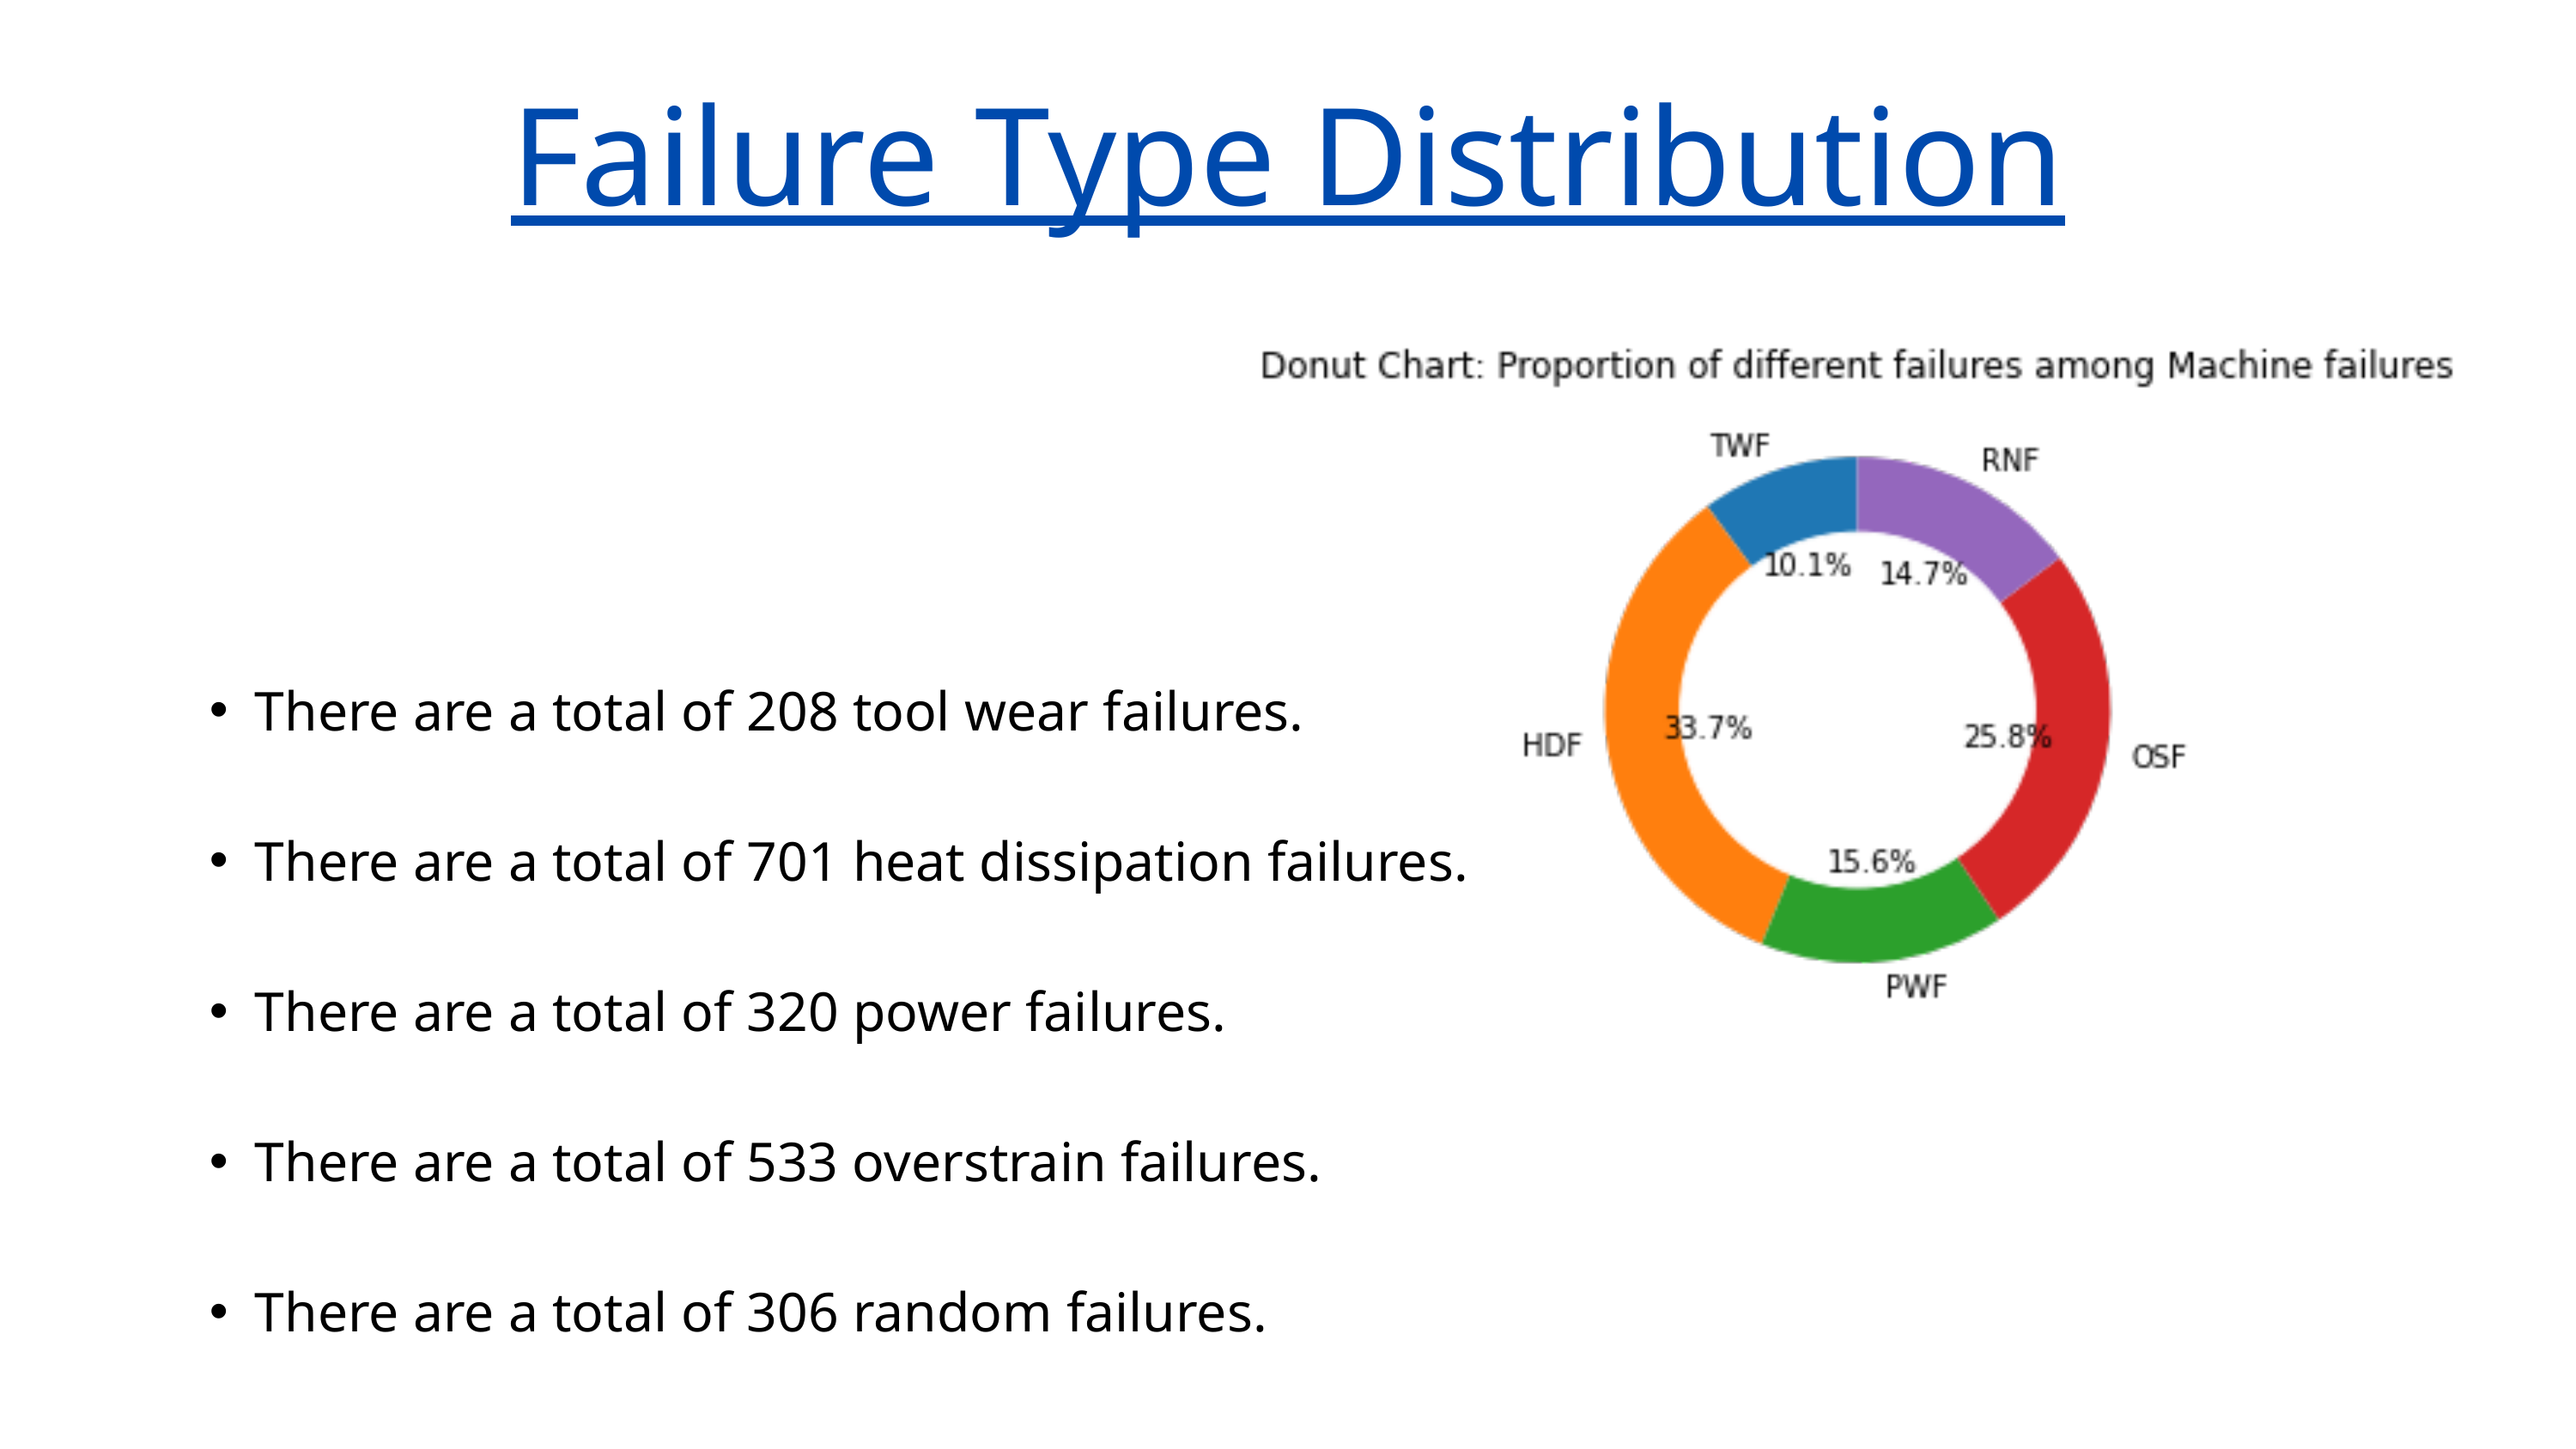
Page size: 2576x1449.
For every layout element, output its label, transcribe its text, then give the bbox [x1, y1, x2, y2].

text_box Failure Type Distribution [100, 43, 2476, 233]
text_box There are a total of 208 tool wear failures. There are a total of 701 heat dissipation failures. There are a total of 320 power failures. There are a total of 533 overstrain failures. There are a total of 306 random failures. [163, 666, 2057, 1343]
text_box [1241, 330, 2476, 1048]
